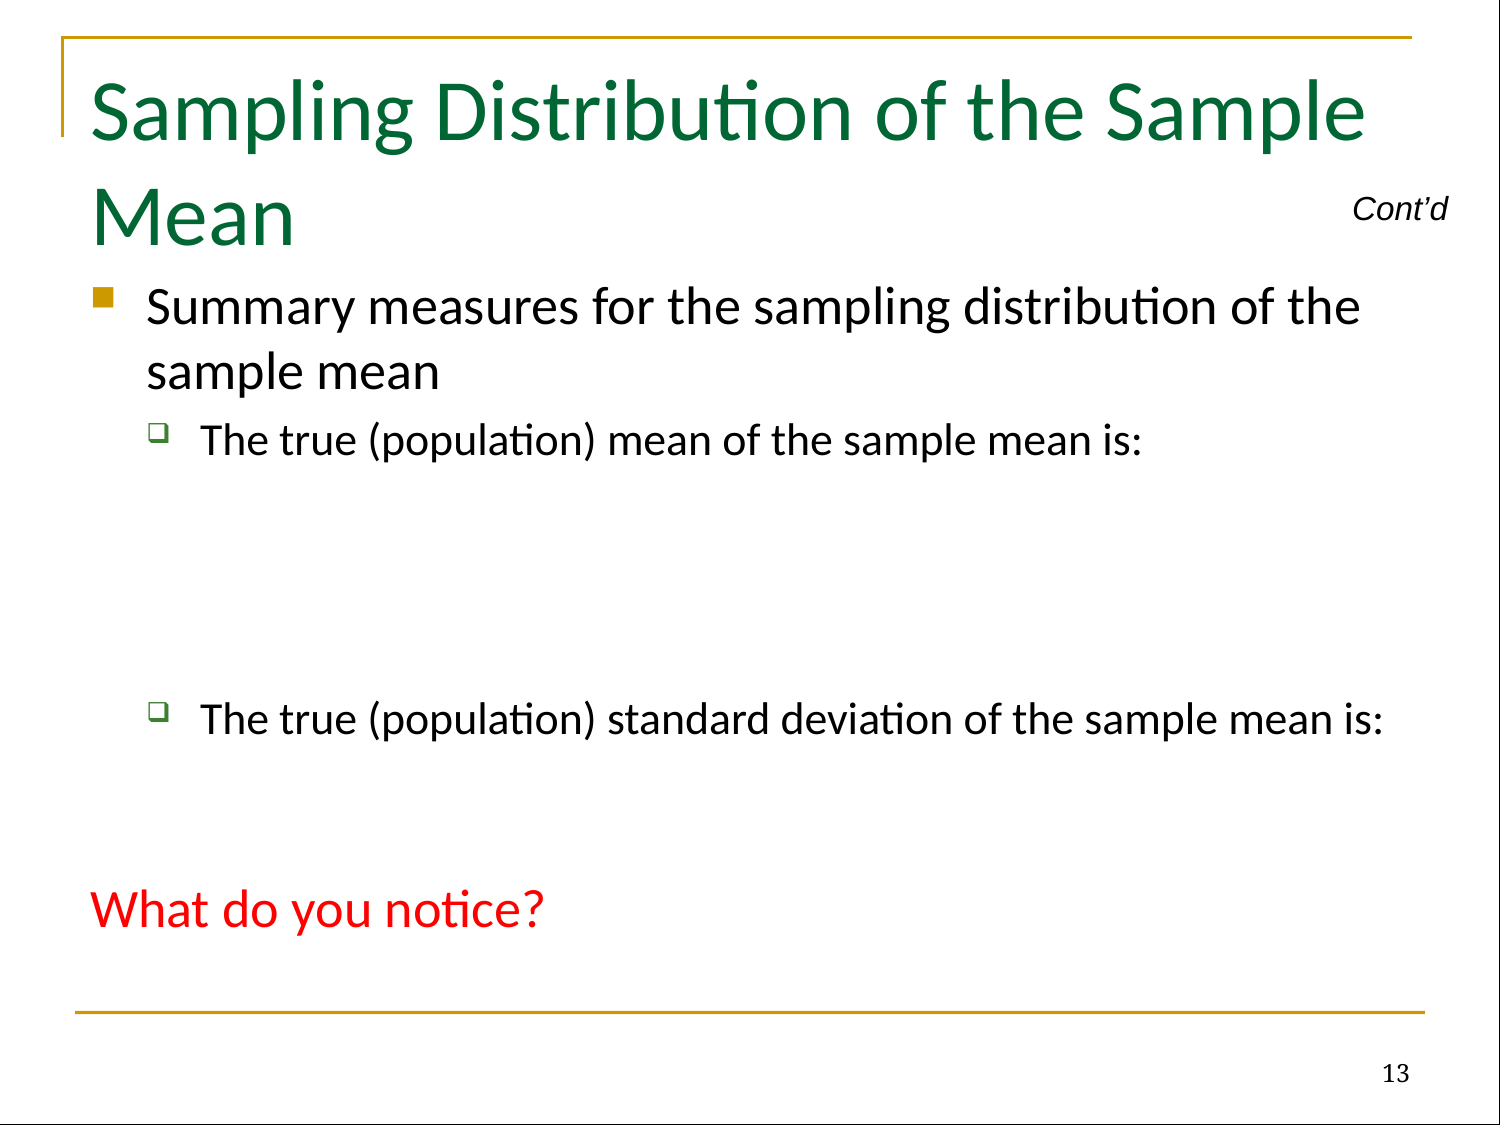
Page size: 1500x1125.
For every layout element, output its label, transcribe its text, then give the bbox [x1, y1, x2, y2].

text_box Cont’d [1337, 180, 1488, 235]
slide_number 13 [1074, 1024, 1425, 1100]
title Sampling Distribution of the Sample Mean [75, 45, 1425, 233]
